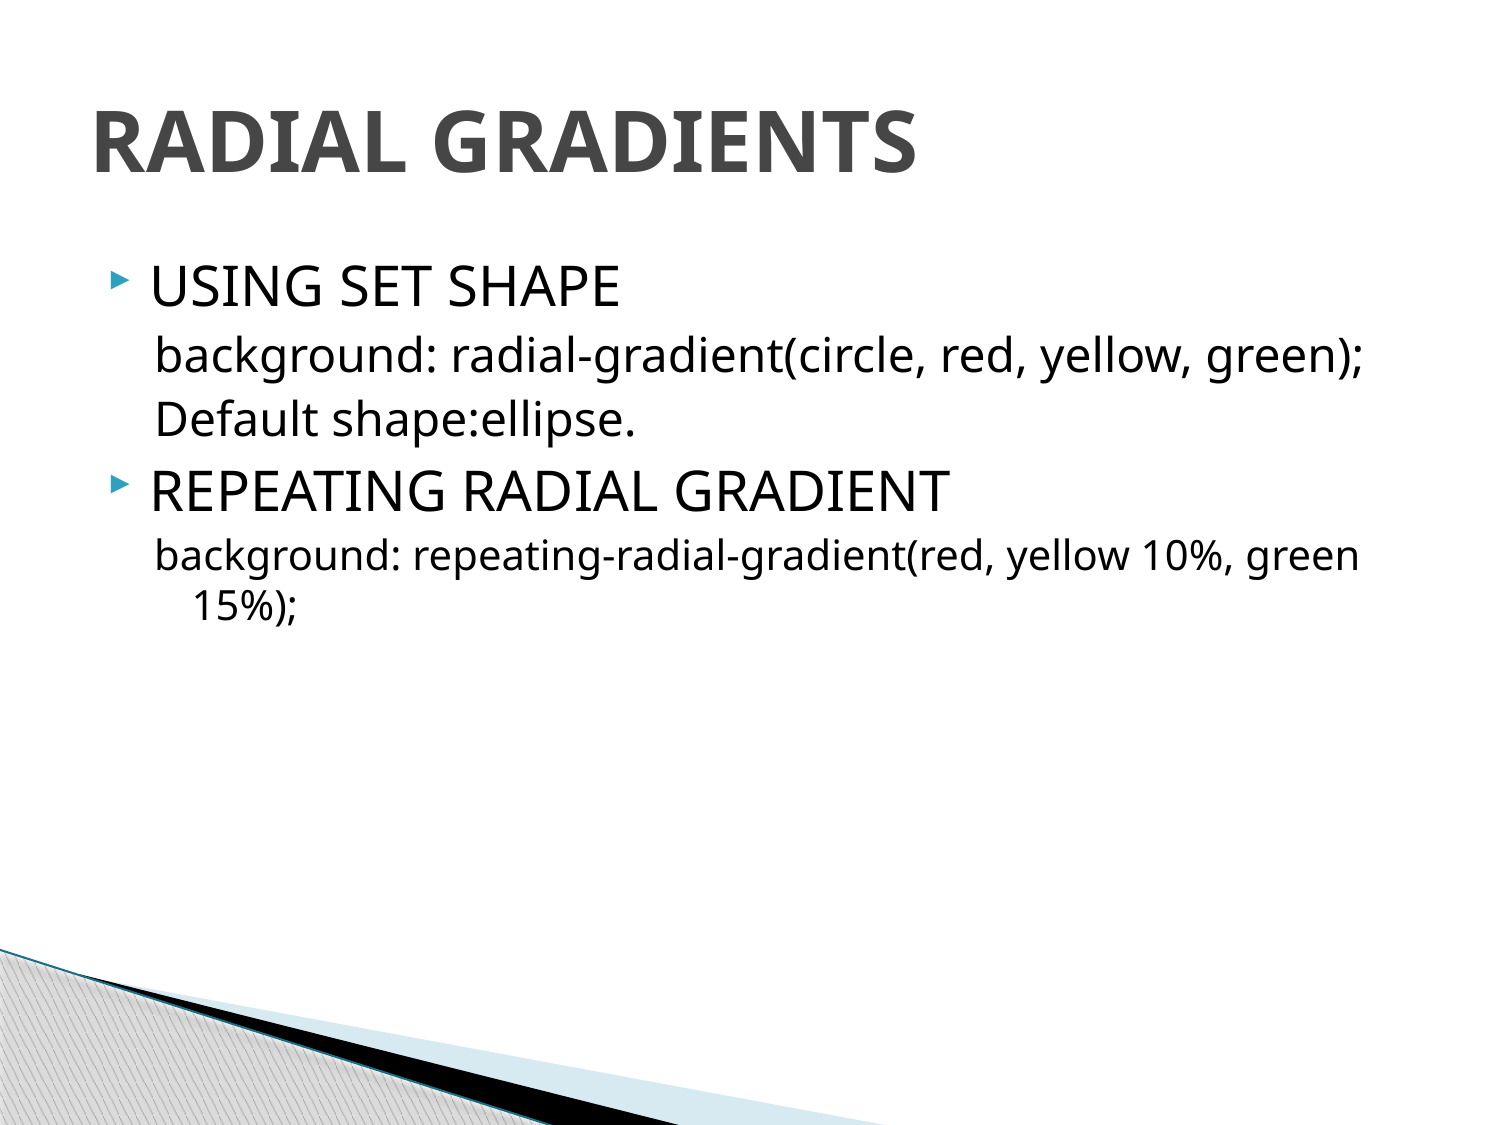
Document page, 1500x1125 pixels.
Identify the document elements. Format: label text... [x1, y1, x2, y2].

title RADIAL GRADIENTS [75, 45, 1425, 233]
list USING SET SHAPE background: radial-gradient(circle, red, yellow, green); Default shape:ellipse. REPEATING RADIAL GRADIENT background: repeating-radial-gradient(red, yellow 10%, green 15%); [75, 243, 1425, 986]
